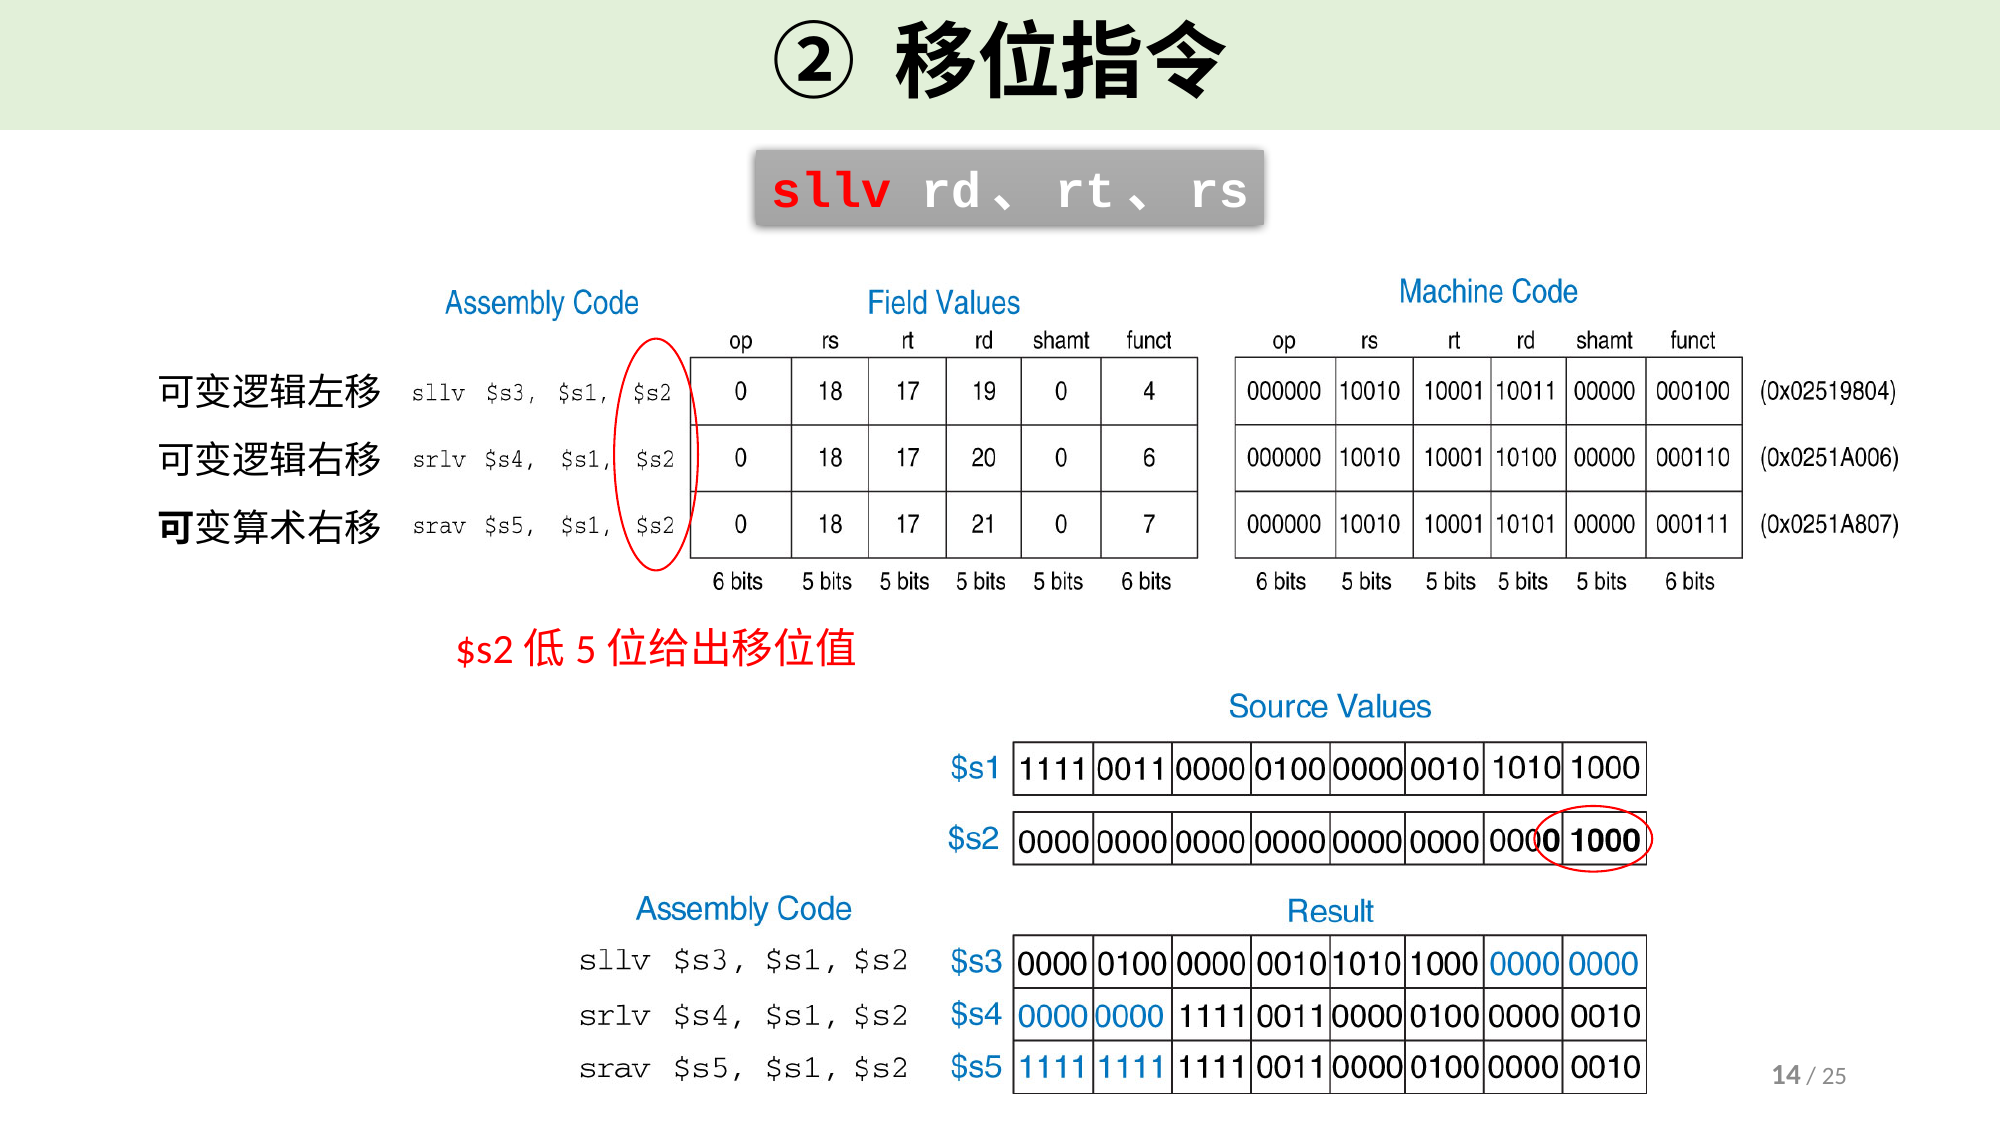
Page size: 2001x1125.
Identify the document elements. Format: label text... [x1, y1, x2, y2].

text_box [1647, 823, 1654, 854]
picture [578, 689, 1647, 1094]
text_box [453, 338, 859, 681]
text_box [140, 274, 1899, 594]
slide_number 14 / 25 [1412, 1042, 1863, 1103]
text_box sllv rd、rt、rs [756, 150, 1264, 225]
title ② 移位指令 [0, 0, 2000, 130]
